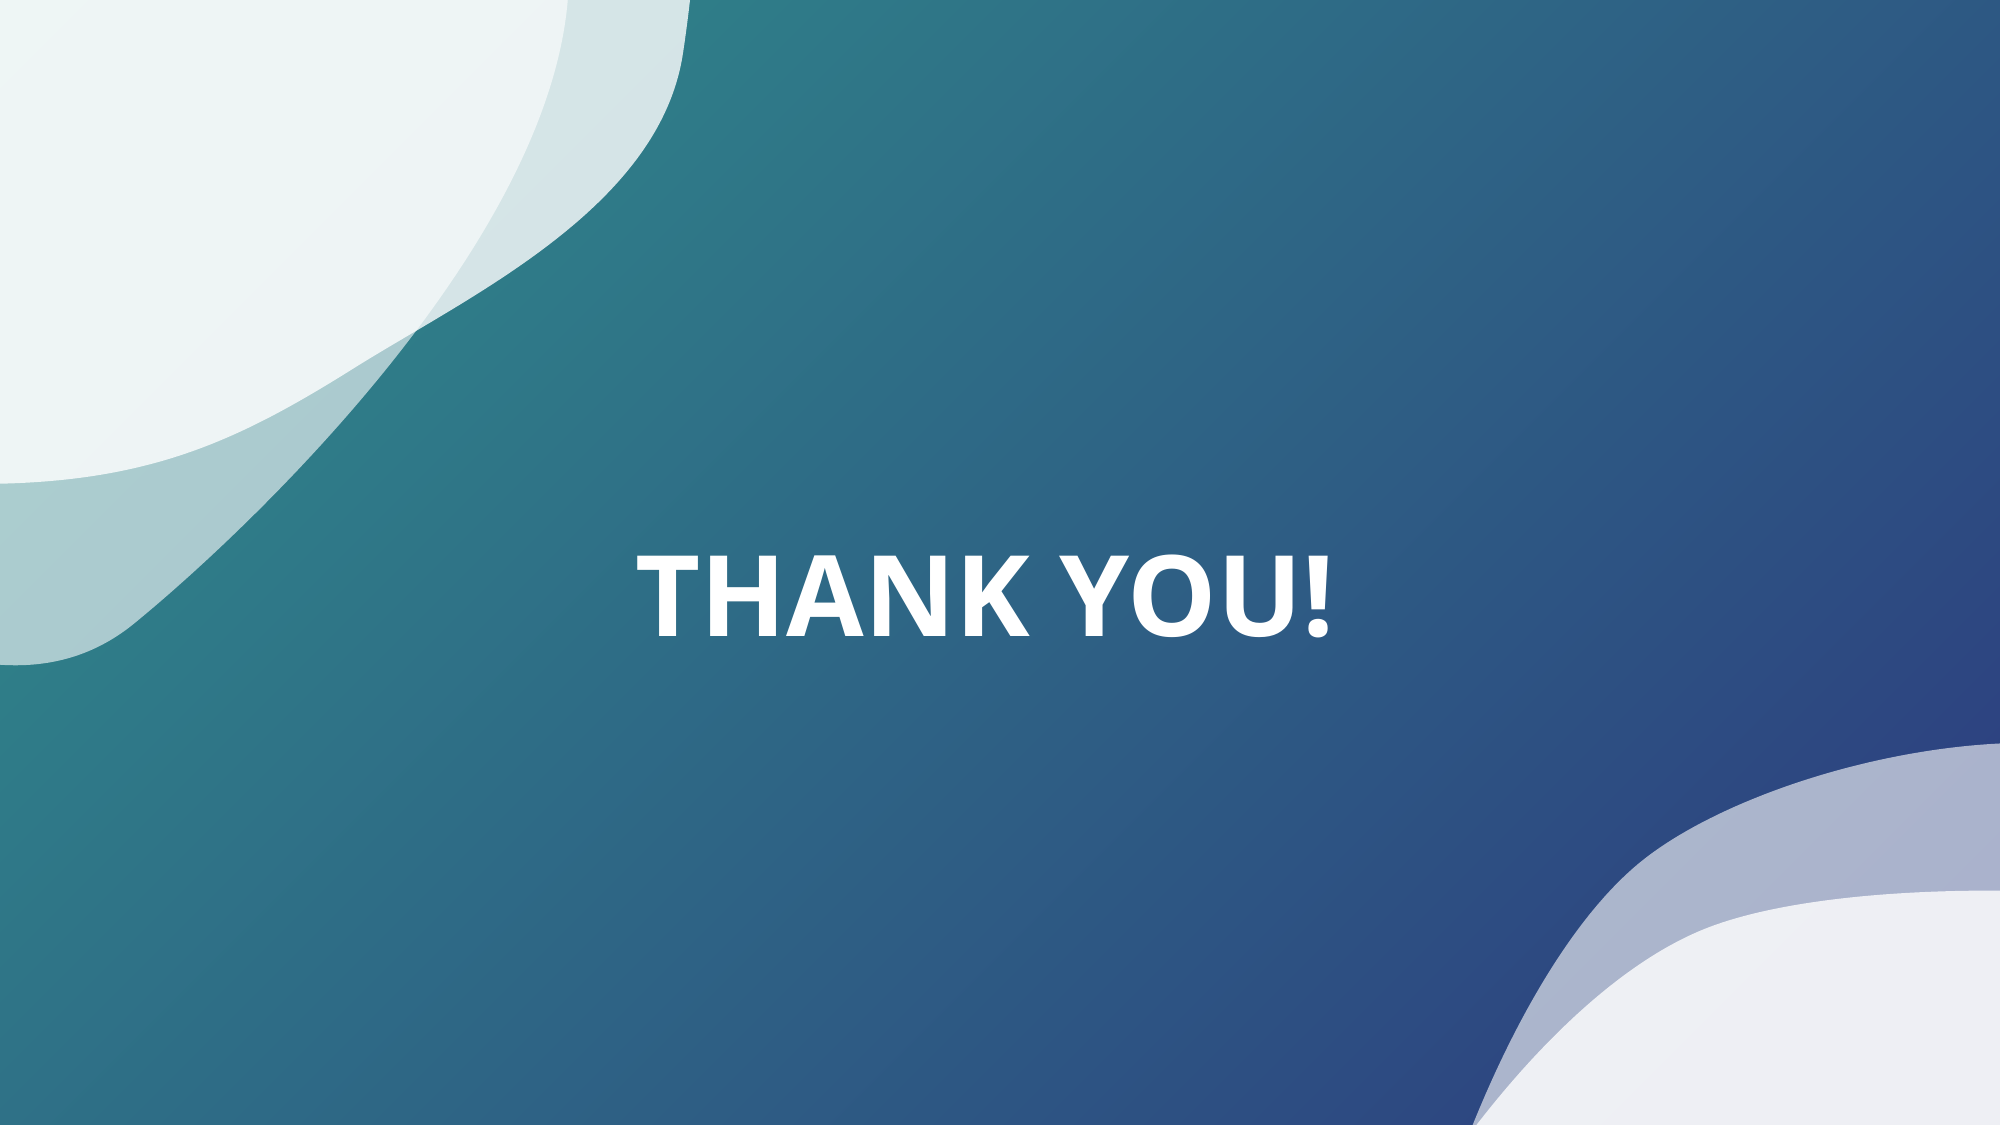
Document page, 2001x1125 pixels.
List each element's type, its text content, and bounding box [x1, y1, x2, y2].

list THANK YOU! [620, 516, 1947, 687]
